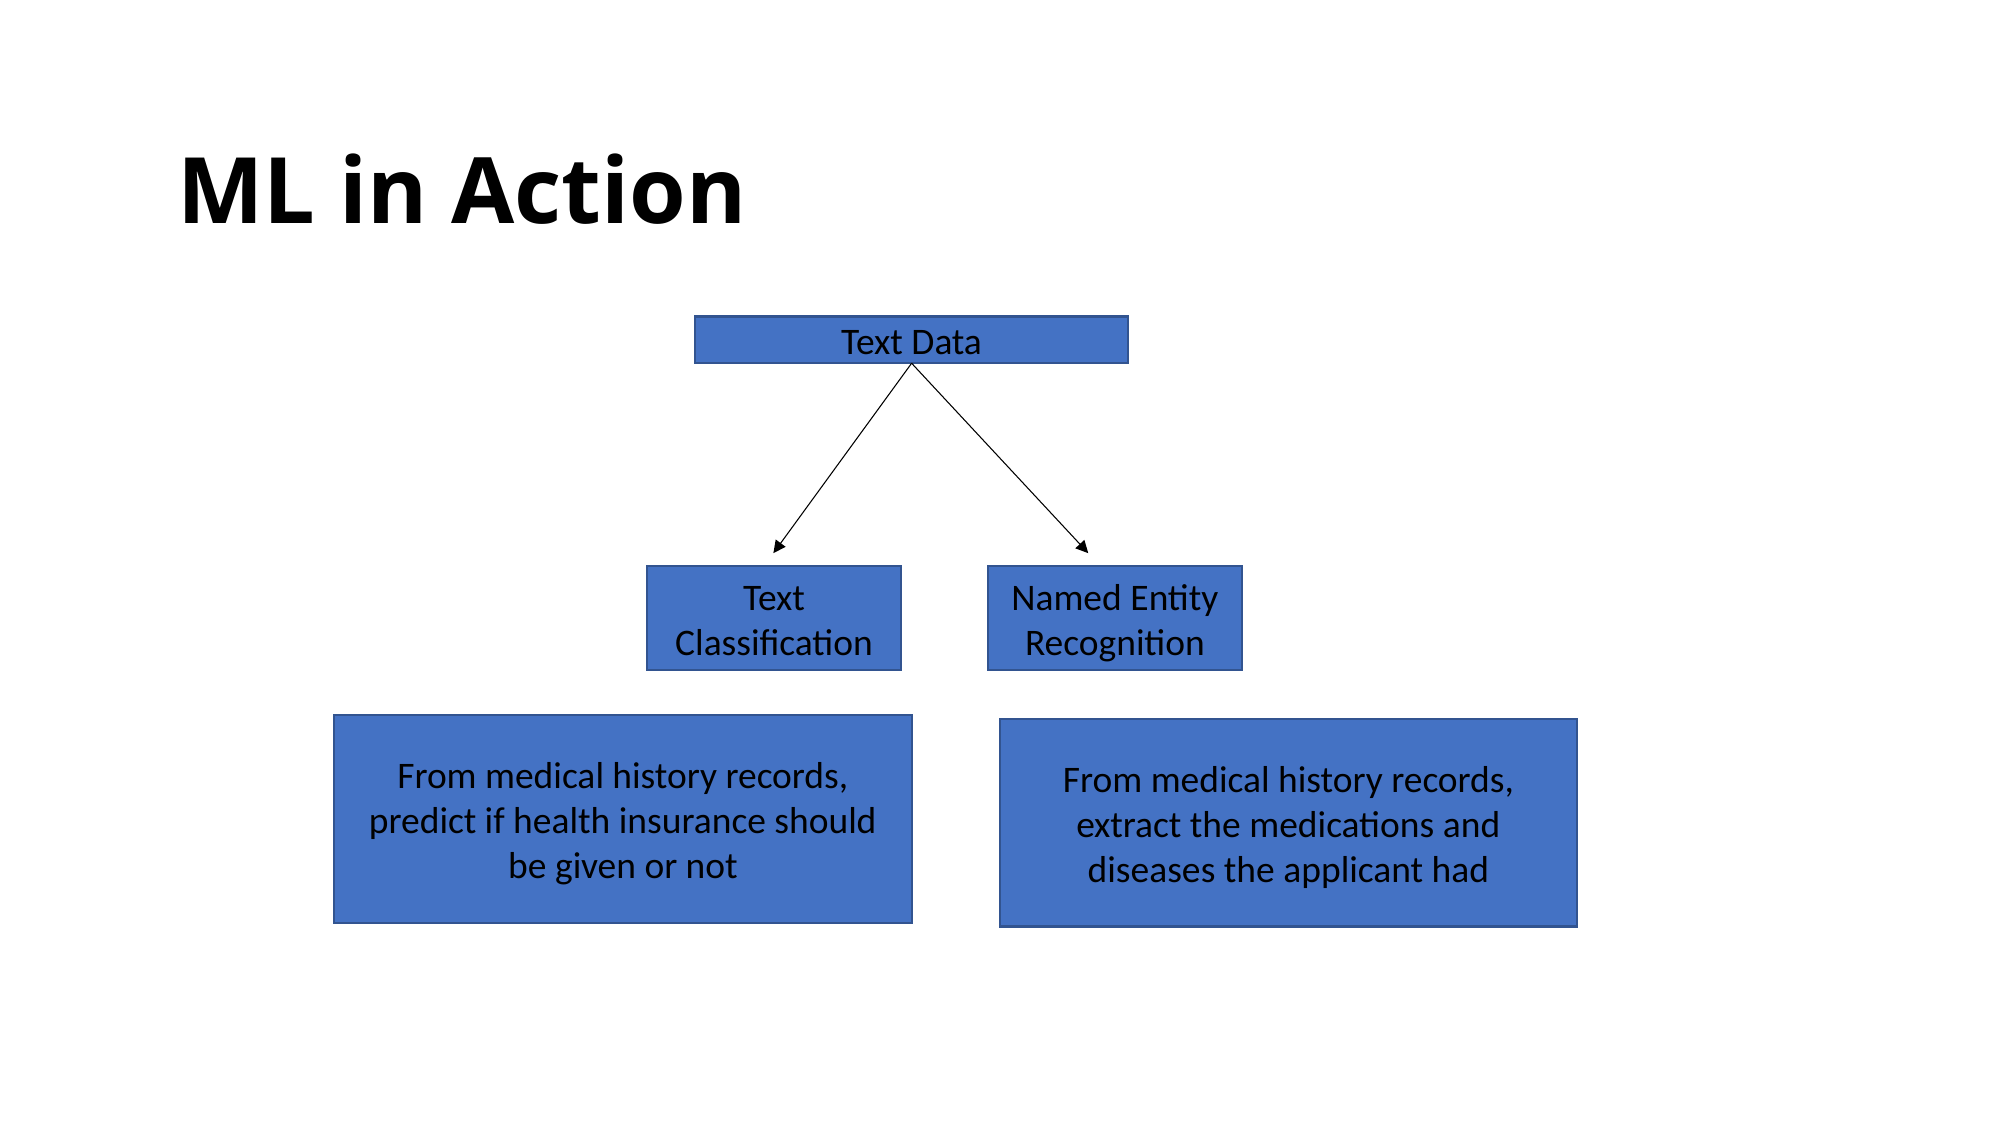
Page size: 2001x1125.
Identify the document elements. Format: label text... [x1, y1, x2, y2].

text_box ML in Action [162, 84, 1888, 303]
text_box From medical history records, predict if health insurance should be given or not [333, 714, 913, 924]
text_box Text Data [694, 315, 1129, 364]
text_box Named Entity Recognition [987, 565, 1243, 671]
text_box Text Classification [646, 565, 902, 671]
text_box From medical history records, extract the medications and diseases the applicant had [999, 718, 1578, 928]
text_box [773, 363, 911, 554]
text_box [911, 363, 1089, 554]
